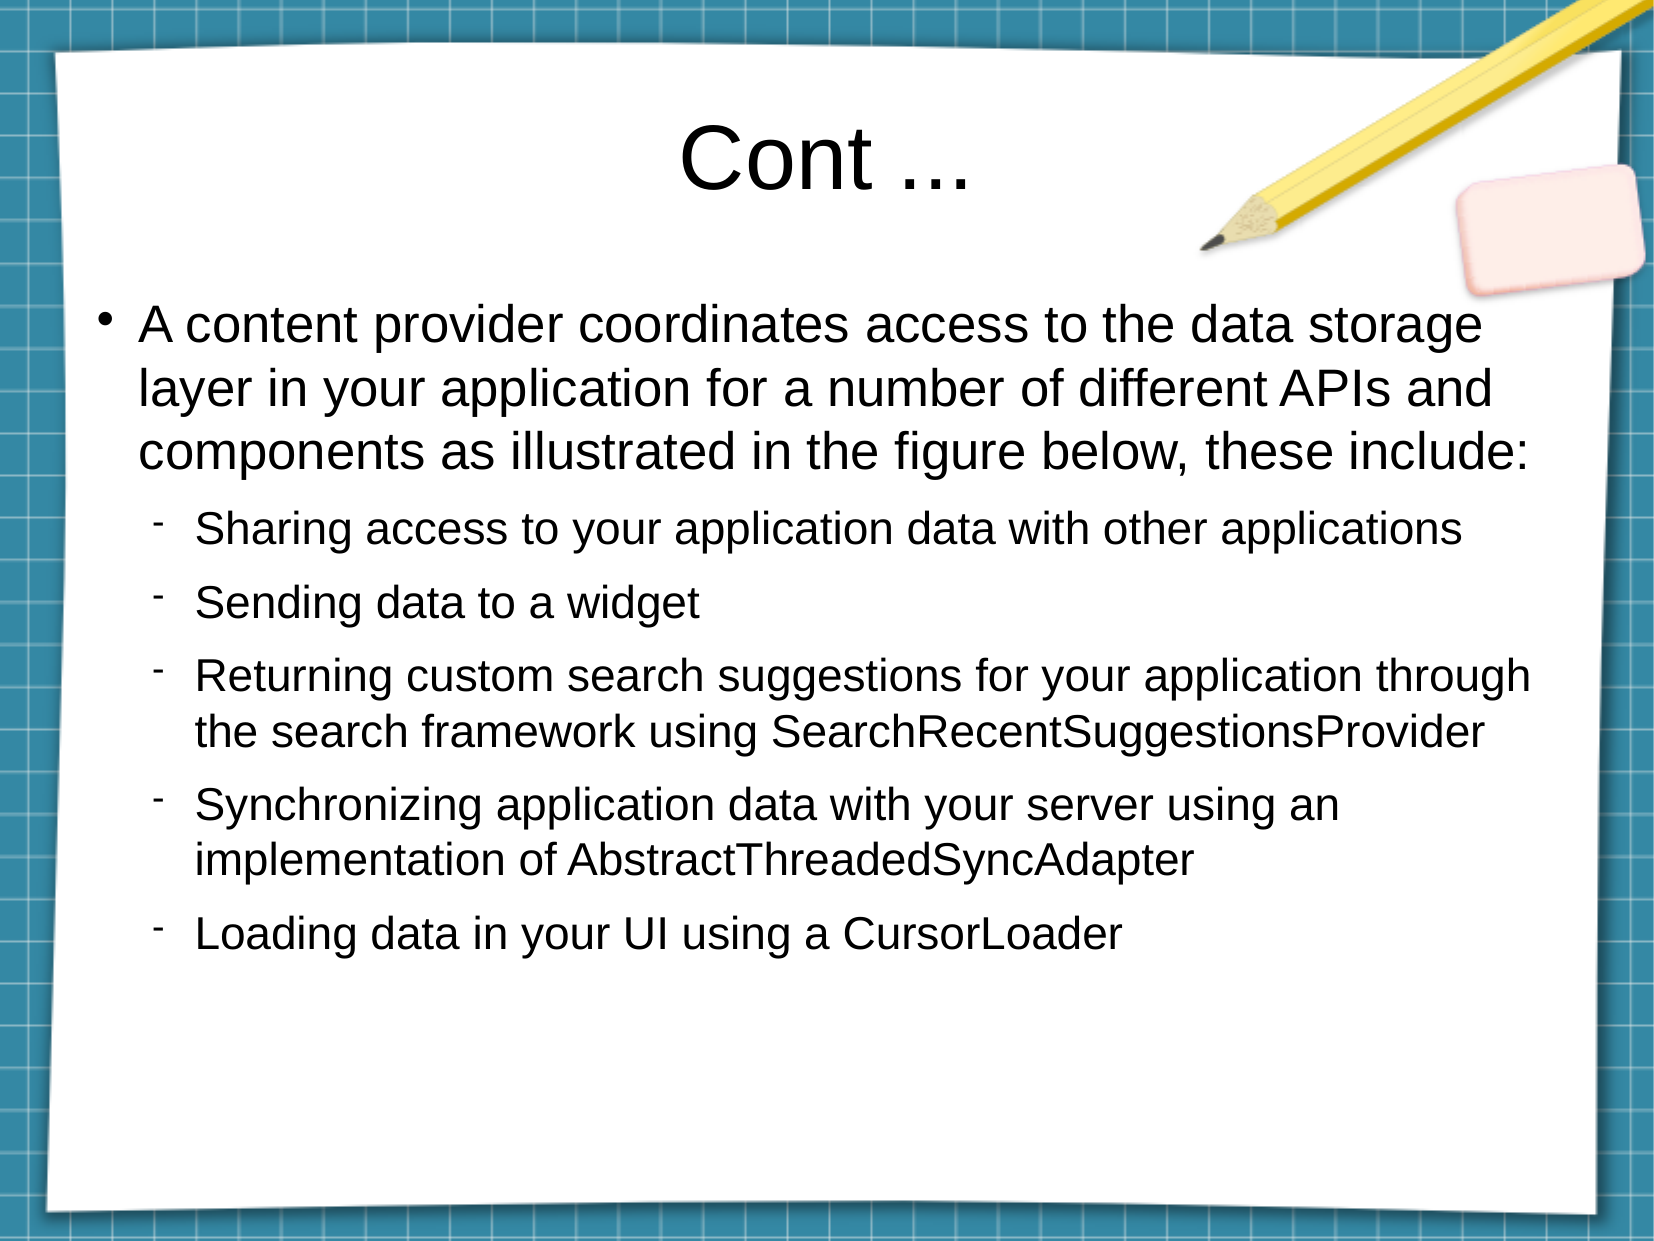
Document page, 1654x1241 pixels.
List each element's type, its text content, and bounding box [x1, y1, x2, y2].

text_box A content provider coordinates access to the data storage layer in your application for a number of different APIs and components as illustrated in the figure below, these include: Sharing access to your application data with other applications Sending data to a widget Returning custom search suggestions for your application through the search framework using SearchRecentSuggestionsProvider Synchronizing application data with your server using an implementation of AbstractThreadedSyncAdapter Loading data in your UI using a CursorLoader [82, 290, 1571, 1010]
picture [0, 0, 1654, 1241]
text_box Cont ... [82, 49, 1571, 257]
